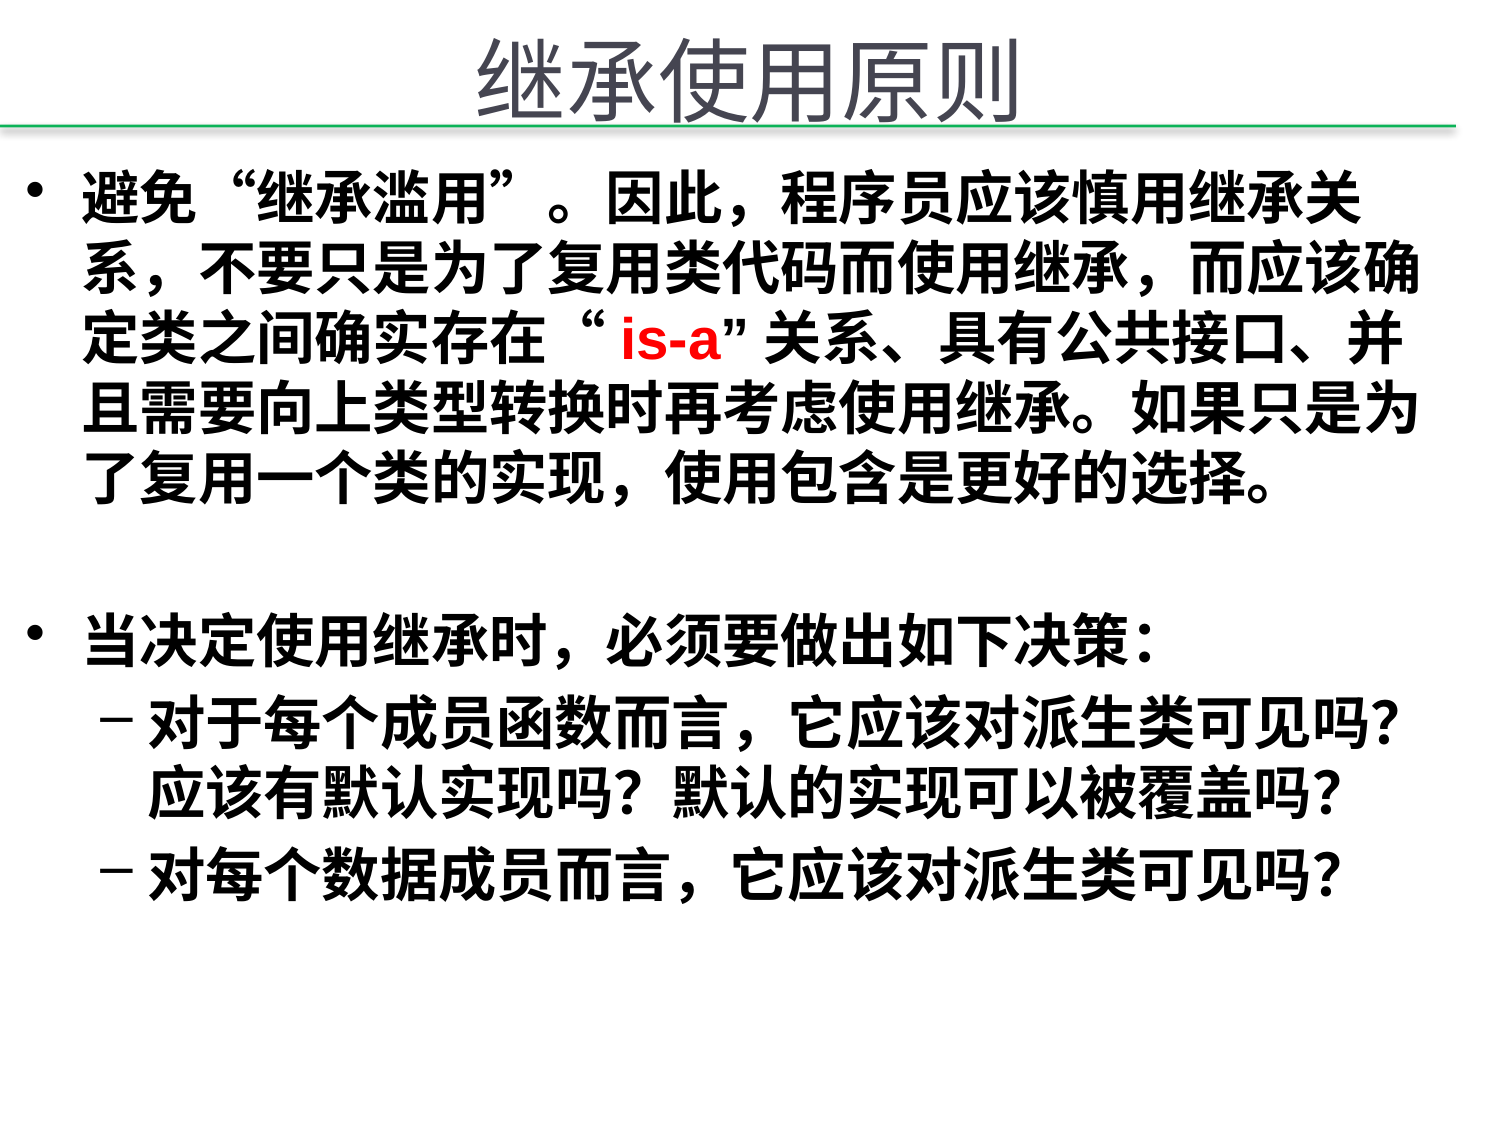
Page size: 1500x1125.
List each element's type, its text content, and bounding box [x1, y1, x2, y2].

list 避免“继承滥用”。因此，程序员应该慎用继承关系，不要只是为了复用类代码而使用继承，而应该确定类之间确实存在“is-a”关系、具有公共接口、并且需要向上类型转换时再考虑使用继承。如果只是为了复用一个类的实现，使用包含是更好的选择。 当决定使用继承时，必须要做出如下决策： 对于每个成员函数而言，它应该对派生类可见吗？应该有默认实现吗？默认的实现可以被覆盖吗？ 对每个数据成员而言，它应该对派生类可见吗？ [10, 153, 1447, 1002]
title 继承使用原则 [74, 11, 1426, 146]
